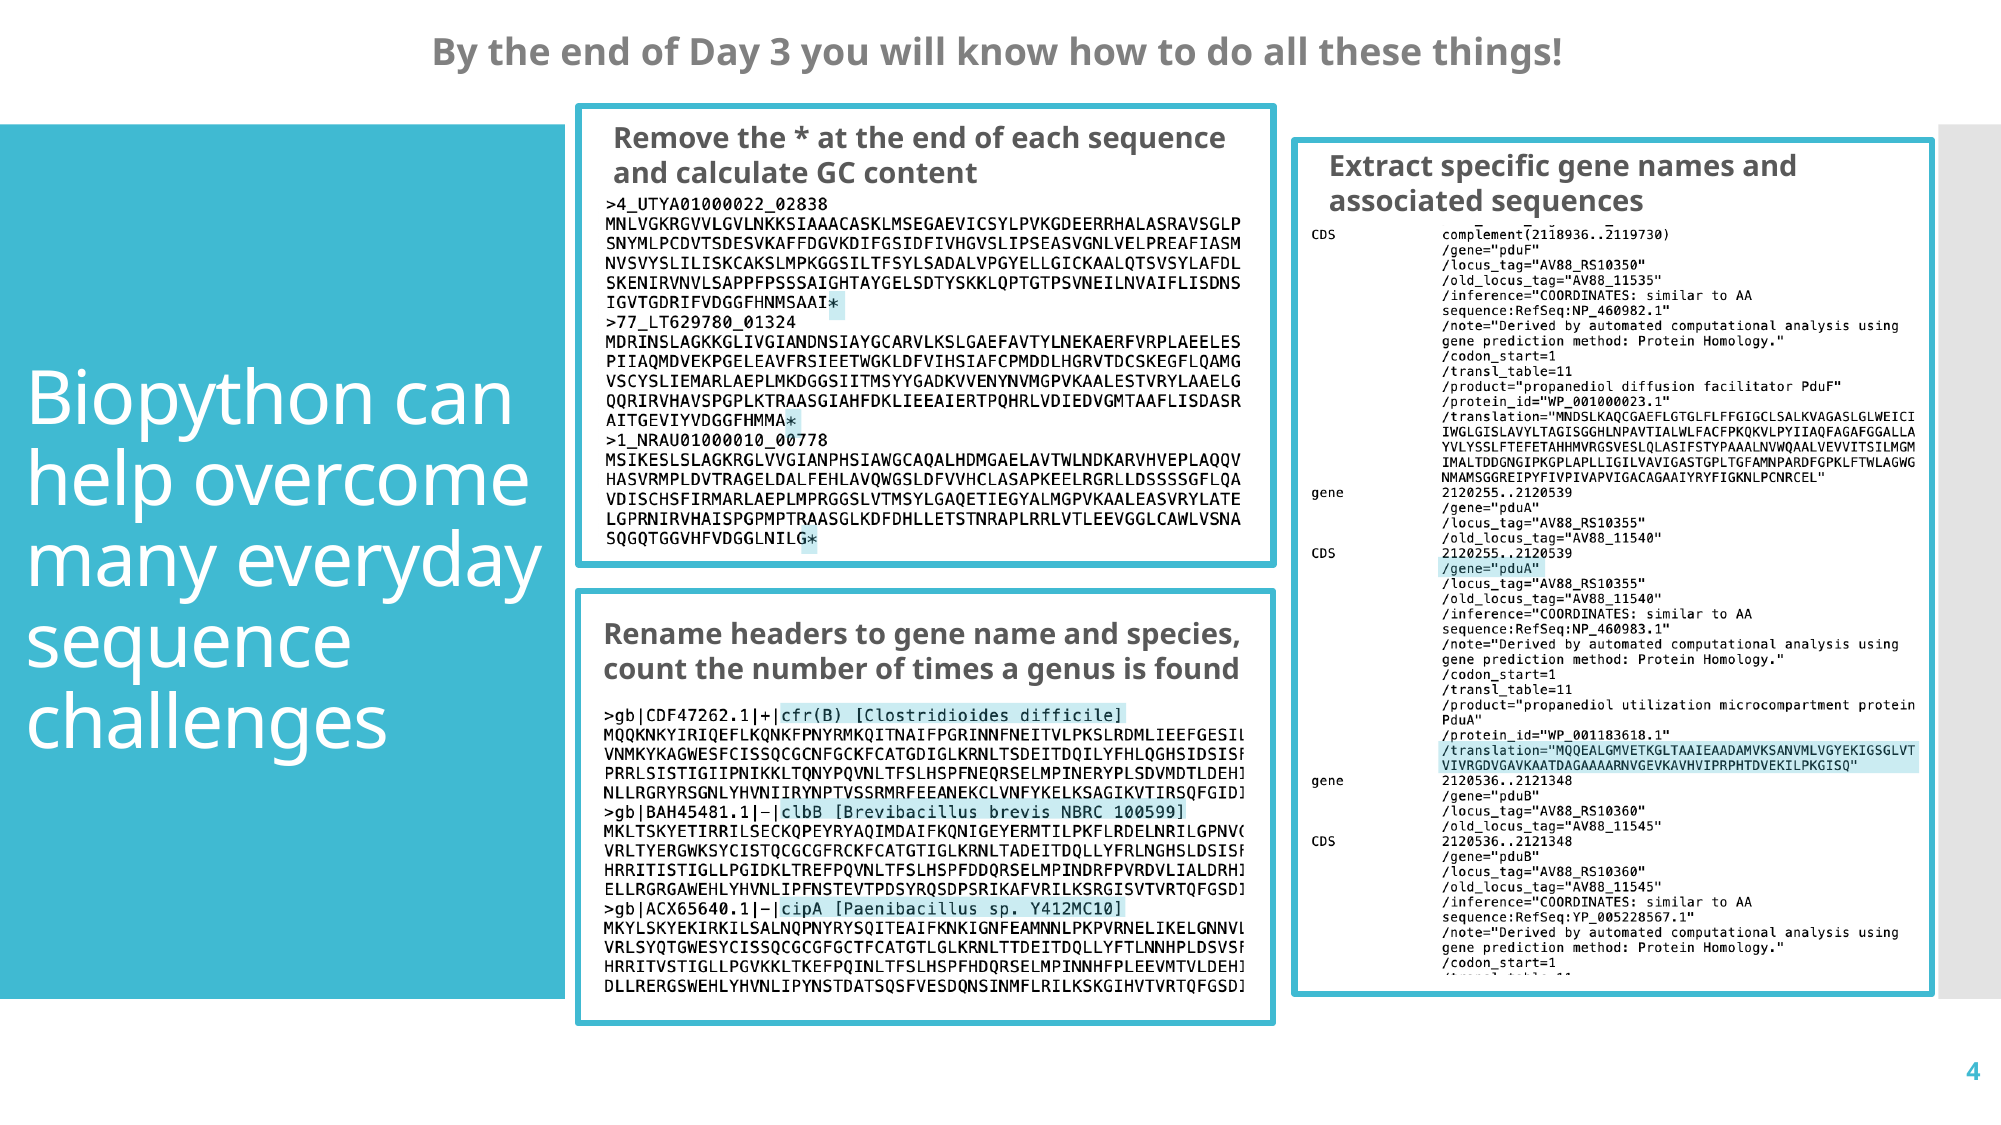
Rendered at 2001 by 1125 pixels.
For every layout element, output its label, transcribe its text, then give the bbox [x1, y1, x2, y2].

picture [598, 706, 1244, 997]
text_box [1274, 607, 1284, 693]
text_box [578, 105, 1274, 565]
title Biopython can help overcome many everyday sequence challenges [10, 185, 558, 940]
text_box [1294, 139, 1933, 995]
text_box [779, 702, 1127, 706]
slide_number 4 [1744, 1042, 1996, 1103]
text_box [801, 547, 818, 555]
text_box [577, 590, 1274, 1024]
picture [598, 196, 1244, 547]
text_box By the end of Day 3 you will know how to do all these things! [0, 20, 1996, 81]
picture [1310, 225, 1920, 975]
